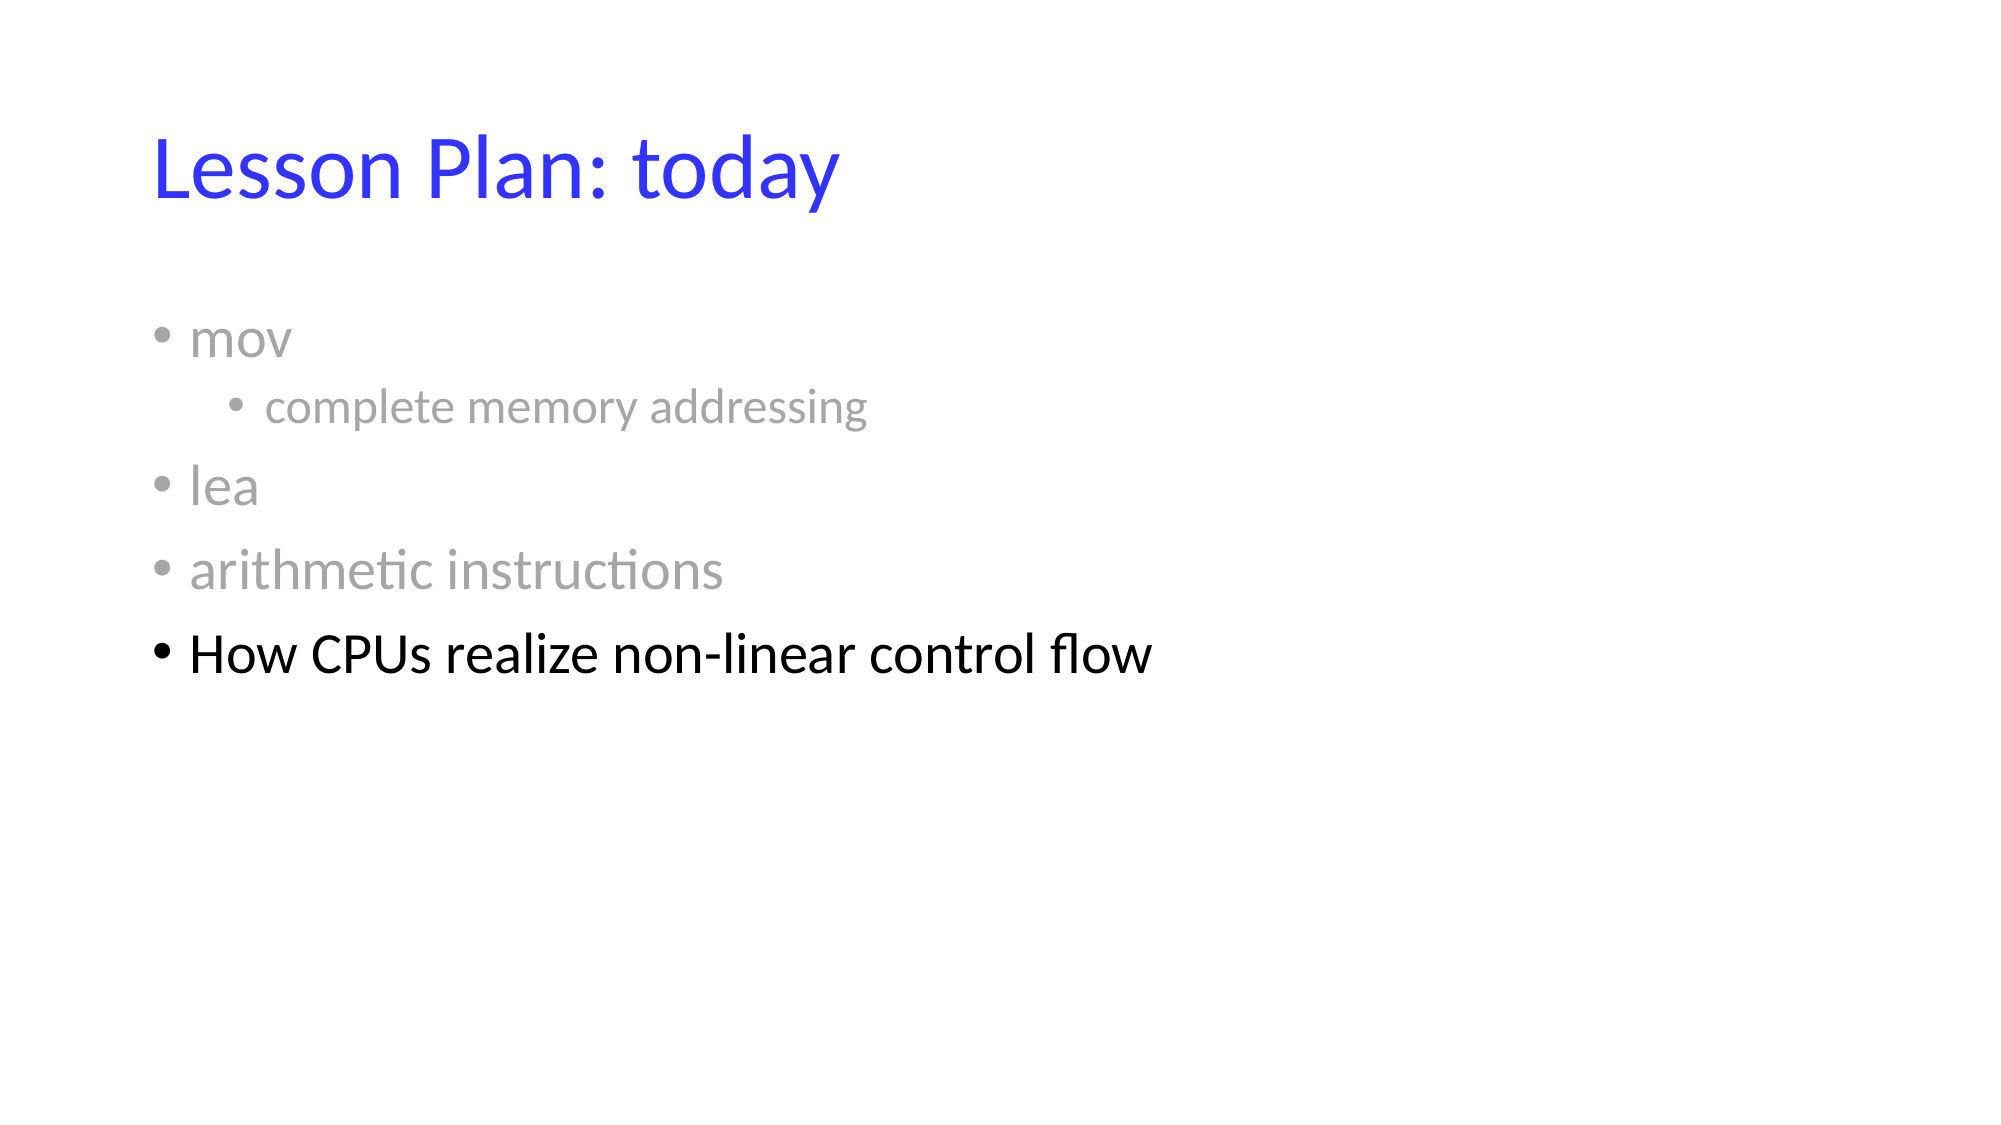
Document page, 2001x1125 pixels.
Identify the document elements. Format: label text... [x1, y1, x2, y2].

title Lesson Plan: today [137, 59, 1863, 278]
list mov complete memory addressing lea arithmetic instructions How CPUs realize non-linear control flow [137, 299, 1863, 1014]
